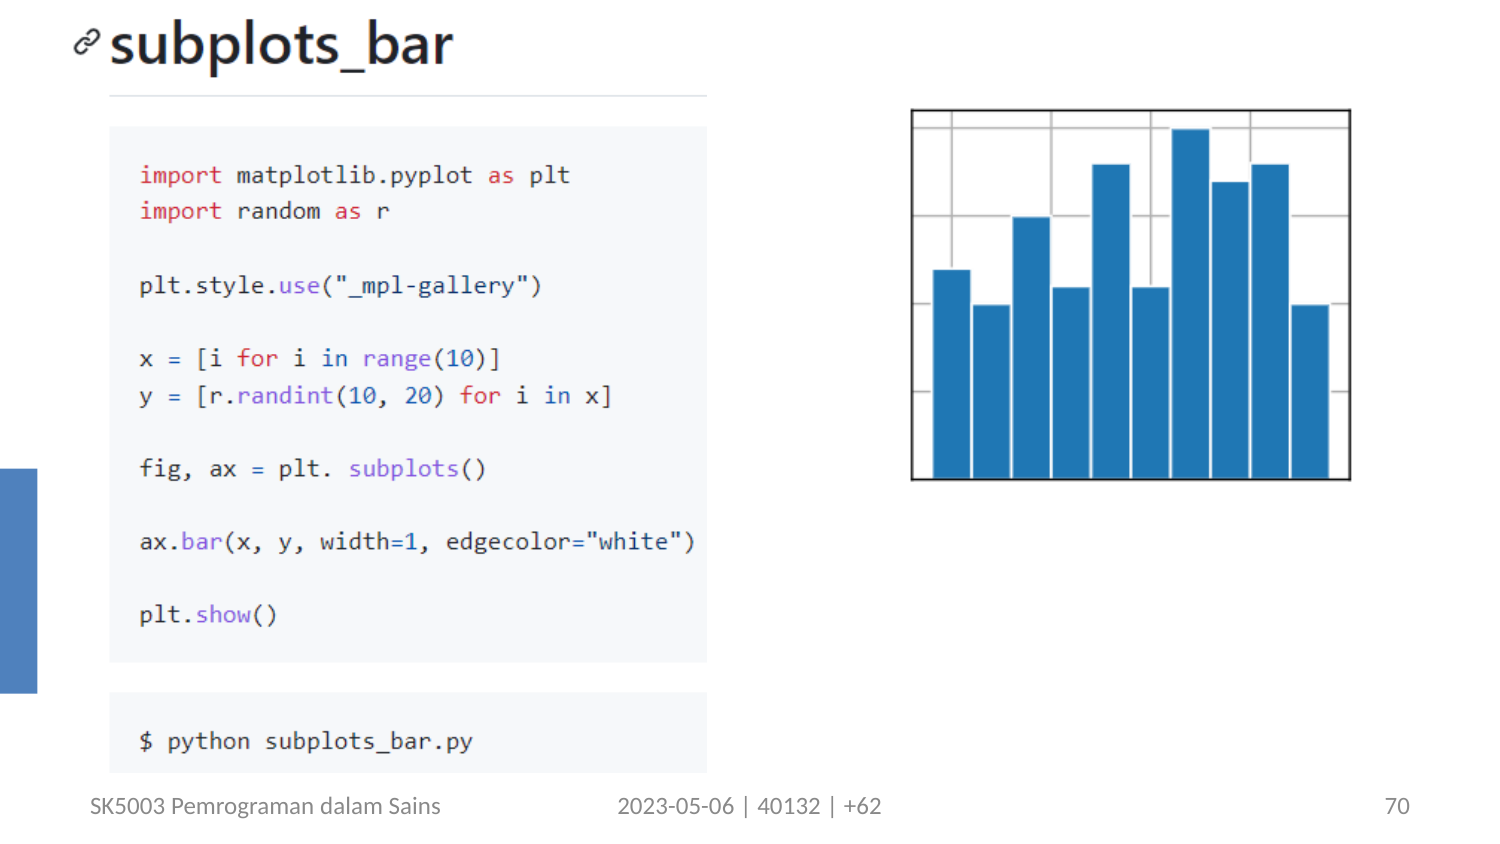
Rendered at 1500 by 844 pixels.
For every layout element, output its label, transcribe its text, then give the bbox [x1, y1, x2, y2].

footer 2023-05-06 | 40132 | +62 [512, 782, 988, 827]
picture [899, 96, 1365, 493]
picture [62, 9, 707, 773]
slide_number SK5003 Pemrograman dalam Sains [75, 782, 463, 827]
slide_number 70 [1074, 782, 1425, 827]
